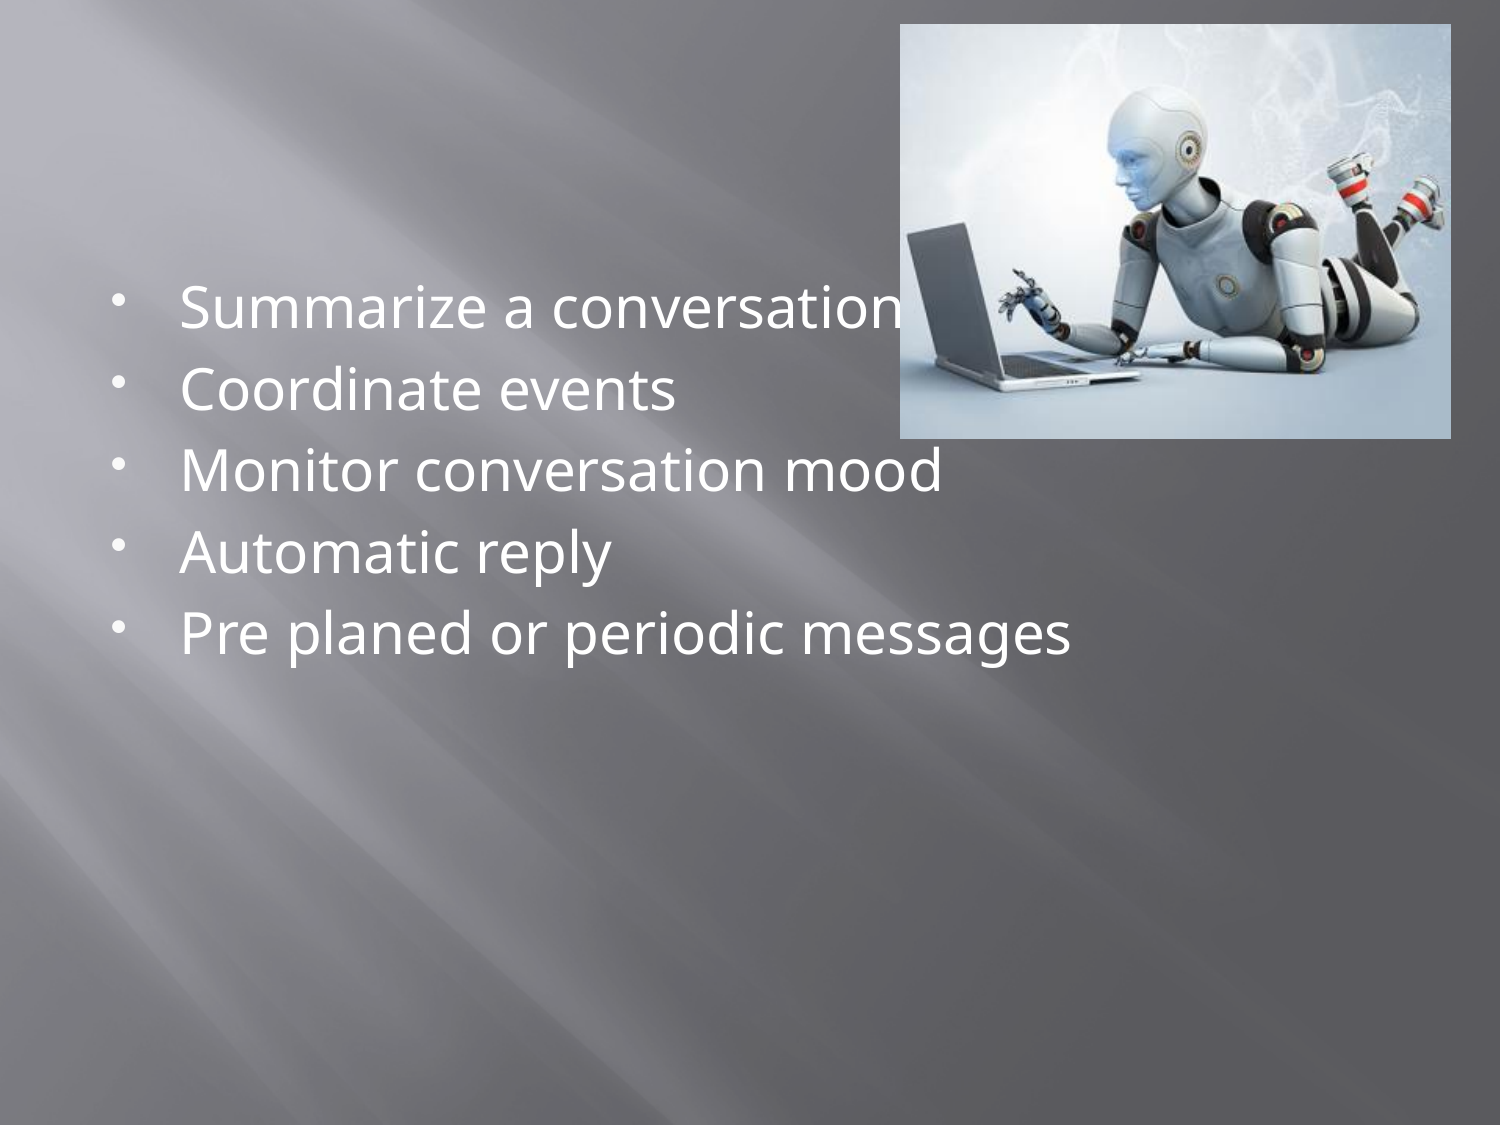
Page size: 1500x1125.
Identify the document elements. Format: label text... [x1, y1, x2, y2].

picture [899, 24, 1452, 439]
list Summarize a conversation Coordinate events Monitor conversation mood Automatic reply Pre planed or periodic messages [75, 262, 1425, 1035]
